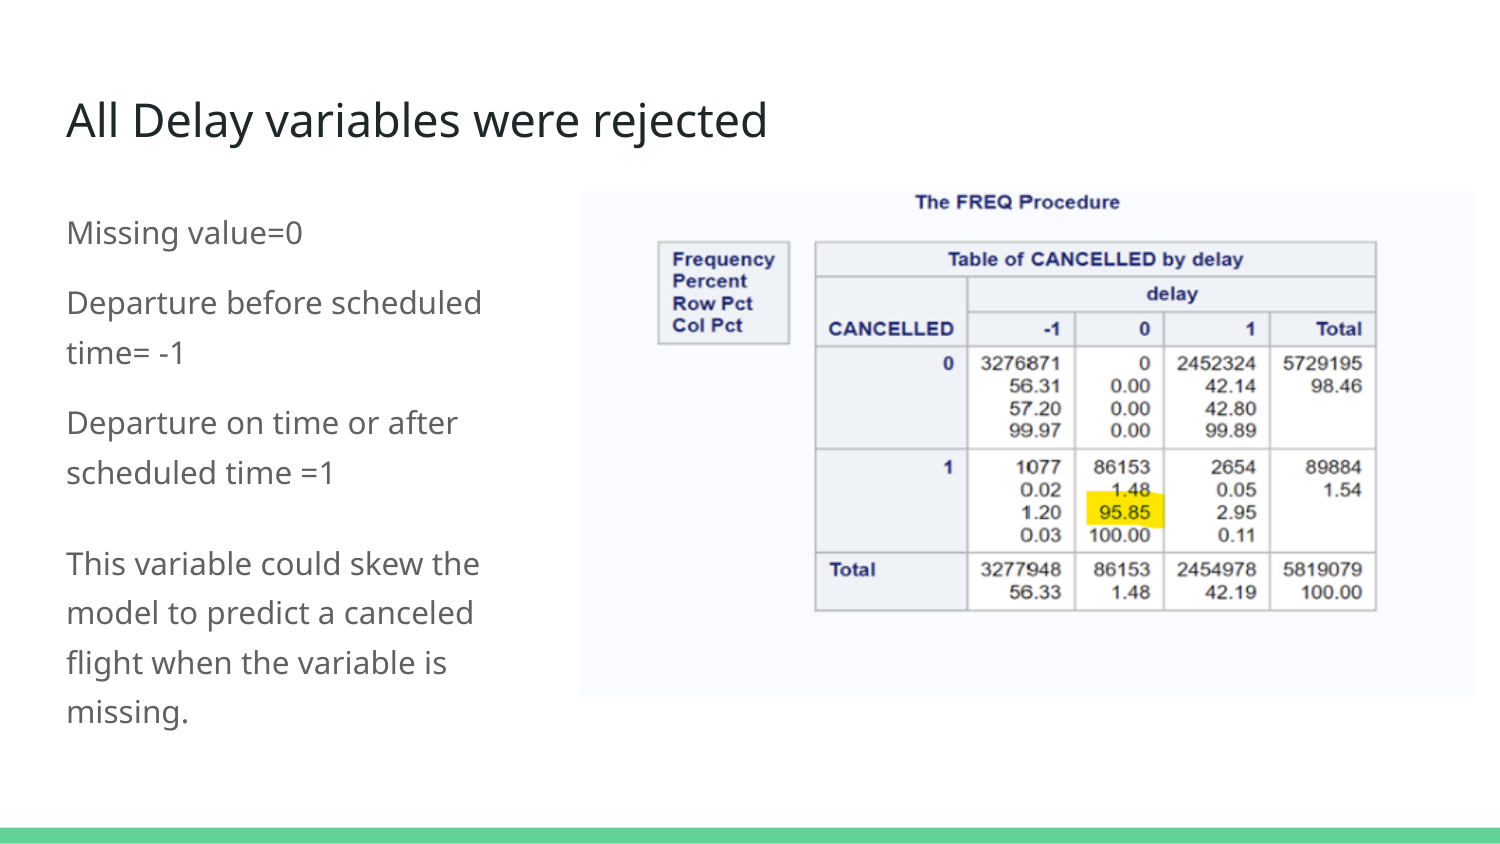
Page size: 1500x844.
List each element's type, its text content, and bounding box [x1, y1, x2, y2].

title All Delay variables were rejected [51, 72, 1449, 167]
list Missing value=0 Departure before scheduled time= -1 Departure on time or after scheduled time =1 This variable could skew the model to predict a canceled flight when the variable is missing. [51, 189, 556, 750]
picture [580, 191, 1476, 721]
